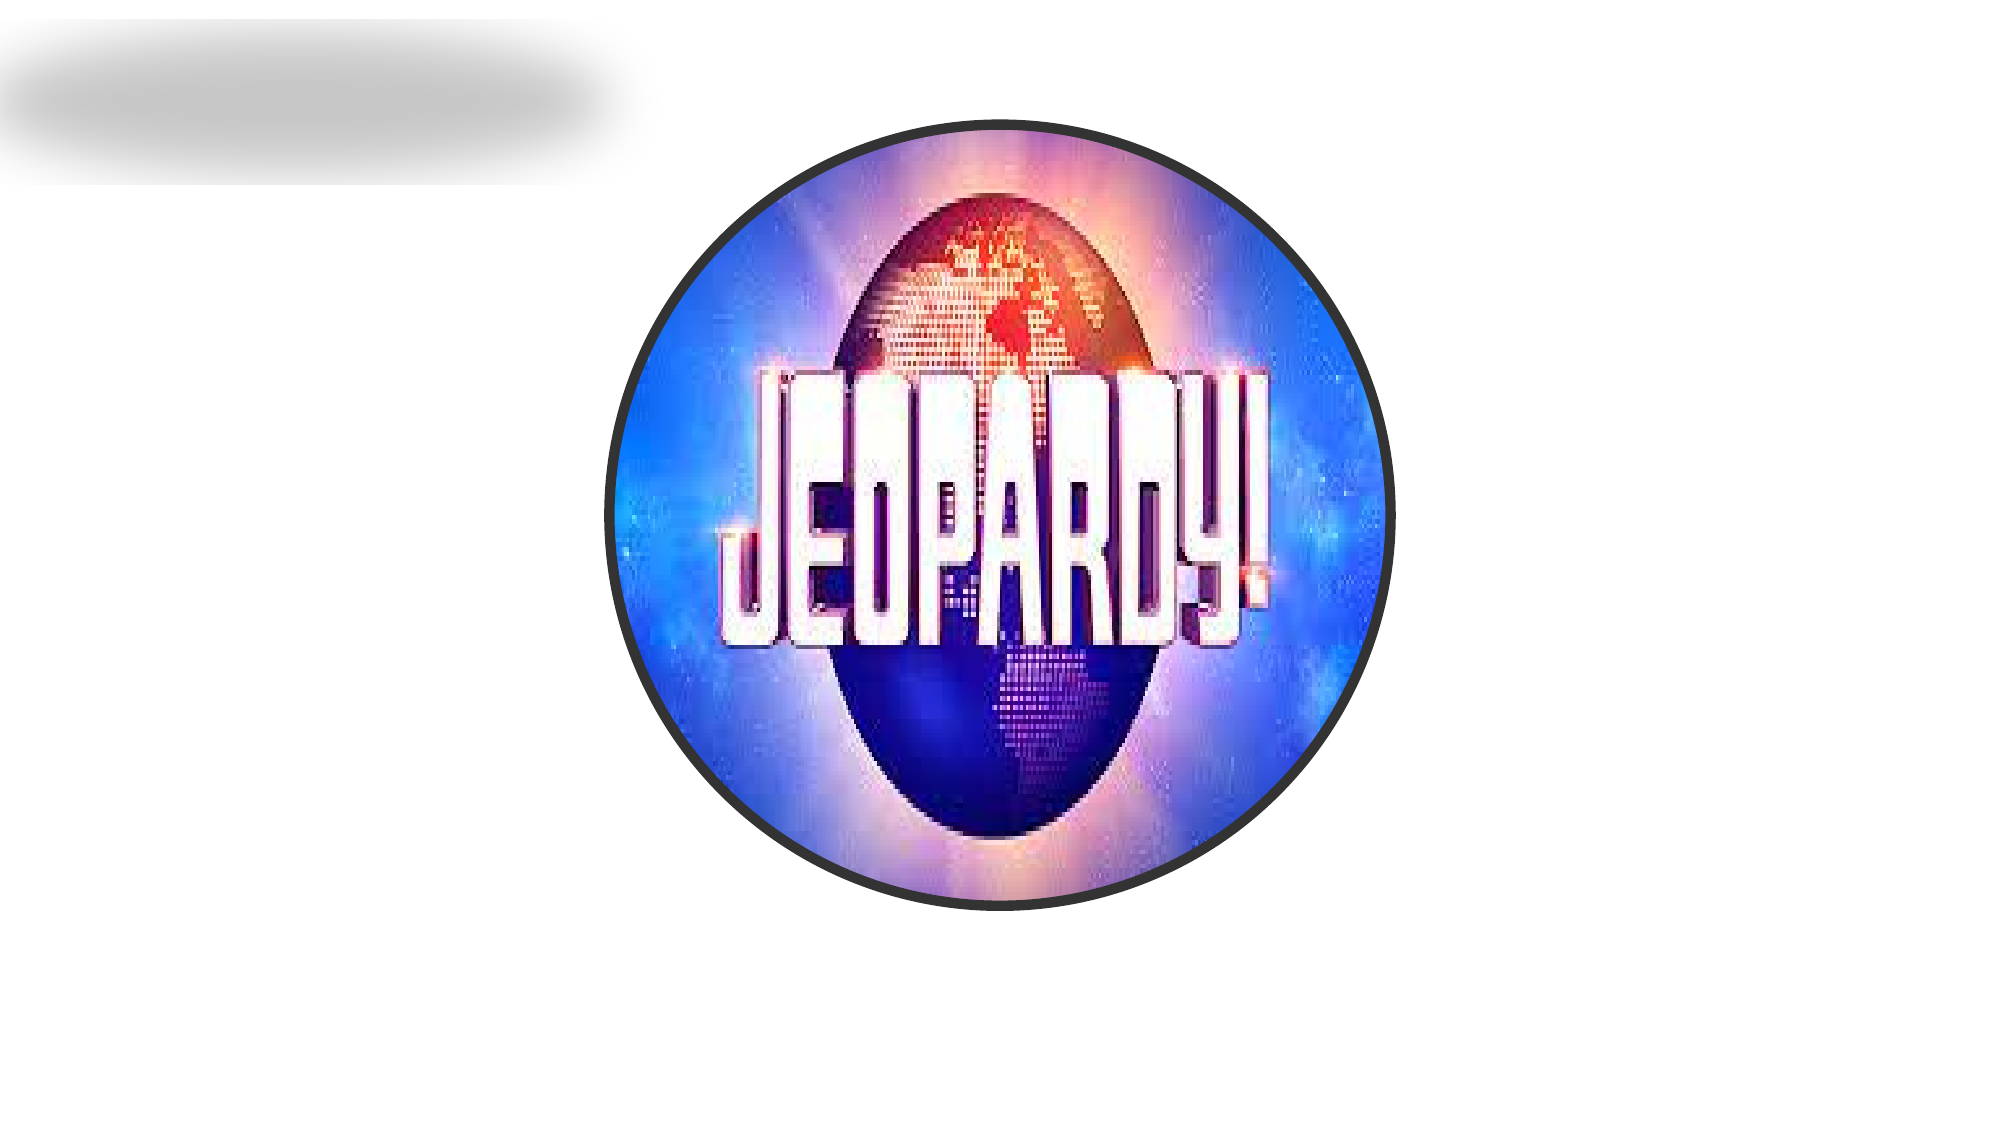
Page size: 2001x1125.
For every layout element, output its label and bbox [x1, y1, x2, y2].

picture [609, 124, 1391, 906]
